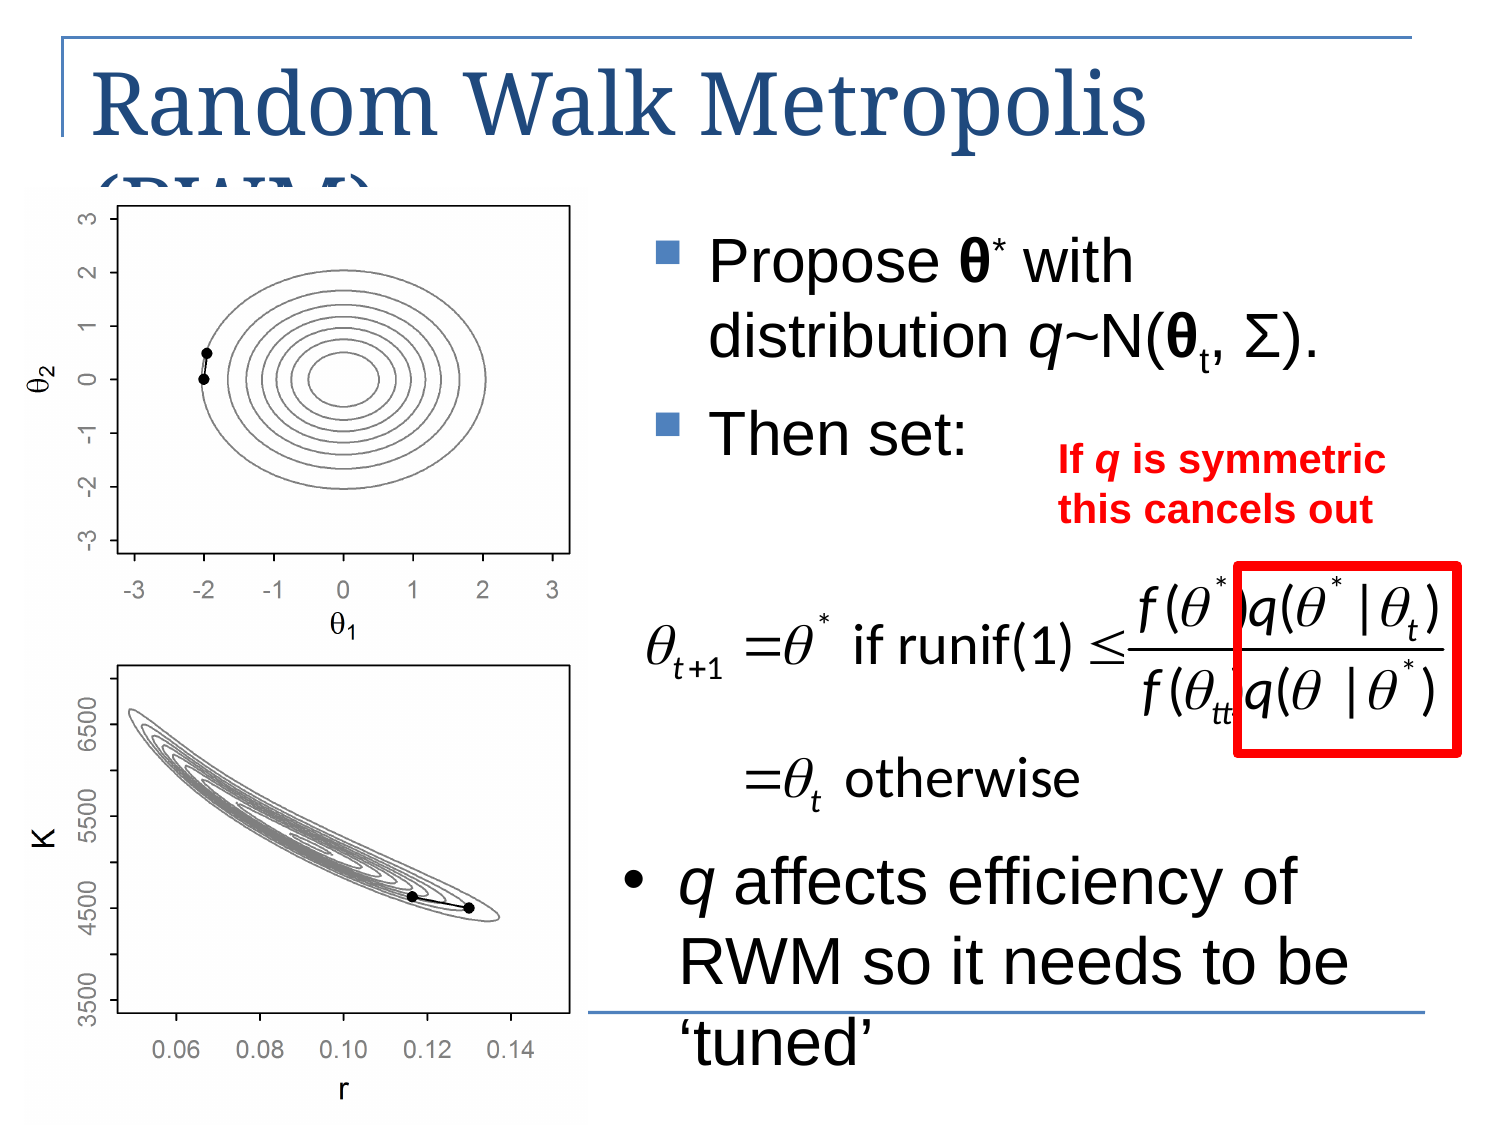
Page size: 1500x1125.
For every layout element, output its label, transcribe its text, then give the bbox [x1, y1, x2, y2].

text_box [637, 562, 1500, 826]
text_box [1042, 424, 1464, 754]
list Propose θ* with distribution q~N(θt, Σ). Then set: [637, 212, 1425, 561]
picture [24, 187, 588, 1125]
text_box q affects efficiency of RWM so it needs to be ‘tuned’ [607, 830, 1458, 1125]
title Random Walk Metropolis (RWM) [75, 40, 1425, 229]
